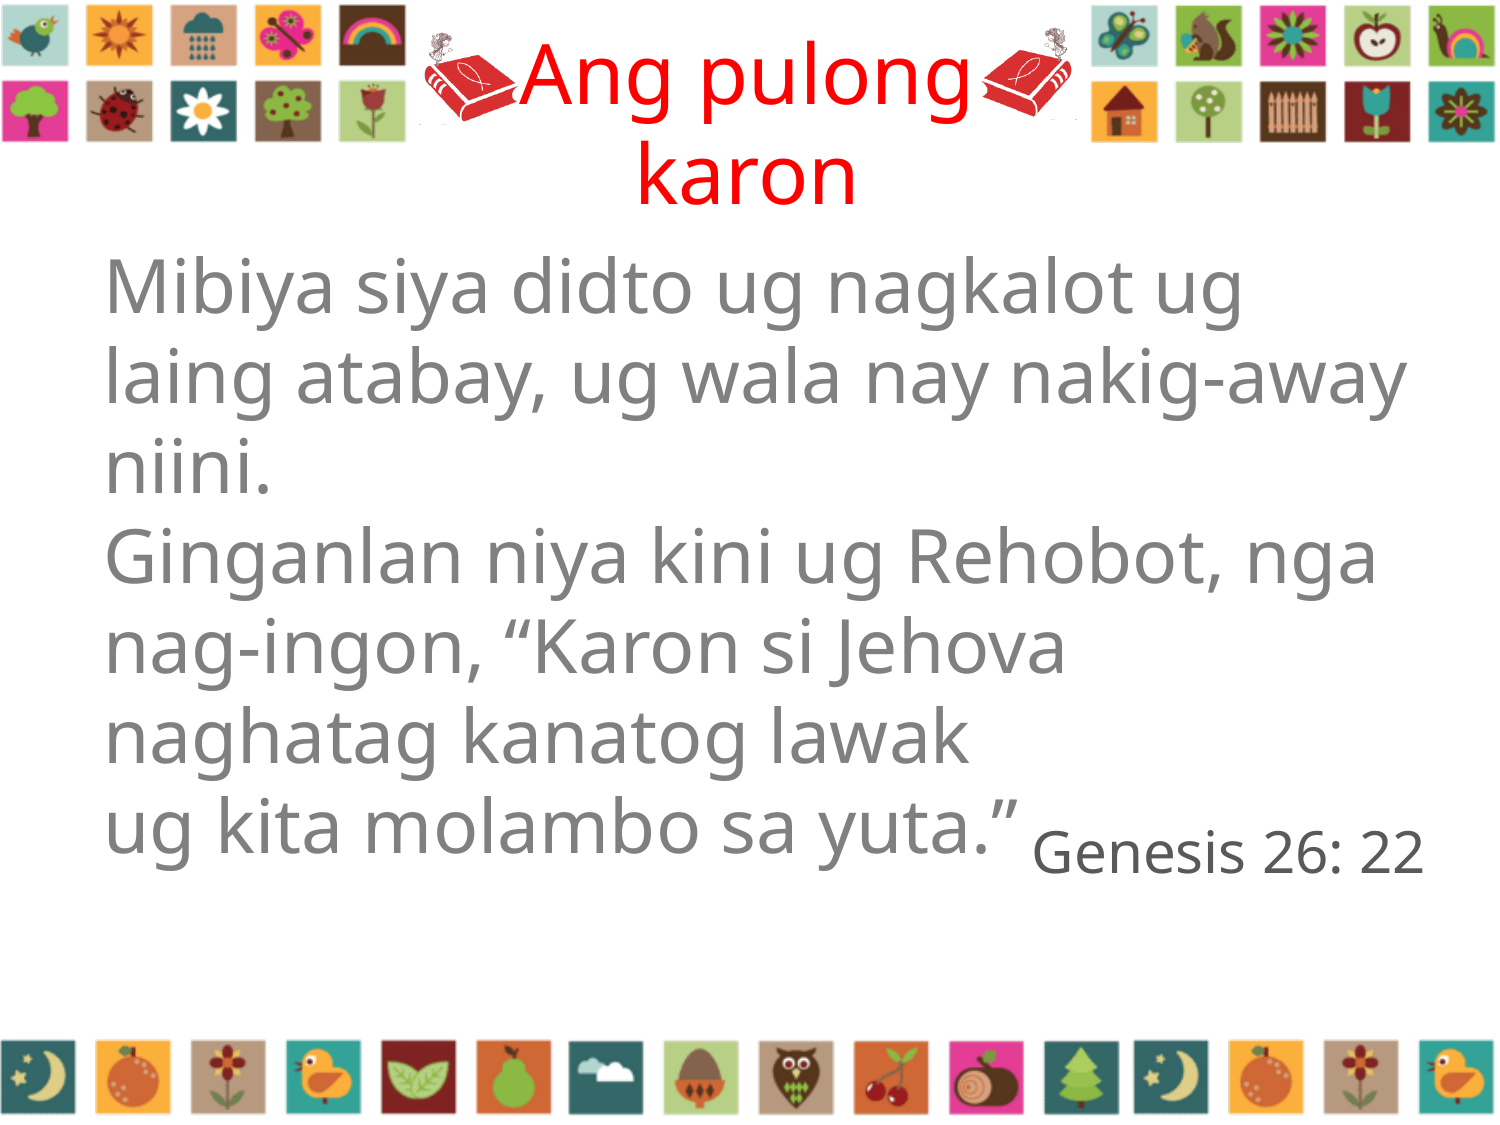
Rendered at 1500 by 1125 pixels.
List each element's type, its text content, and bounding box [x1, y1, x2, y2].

picture [950, 3, 1500, 150]
text_box Genesis 26: 22 [808, 807, 1441, 893]
picture [0, 3, 550, 150]
text_box Ang pulong karon [414, 13, 1080, 229]
text_box Mibiya siya didto ug nagkalot ug laing atabay, ug wala nay nakig-away niini. Ginganlan niya kini ug Rehobot, nga nag-ingon, “Karon si Jehova naghatag kanatog lawak ug kita molambo sa yuta.” [88, 231, 1436, 877]
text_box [0, 1028, 1500, 1118]
